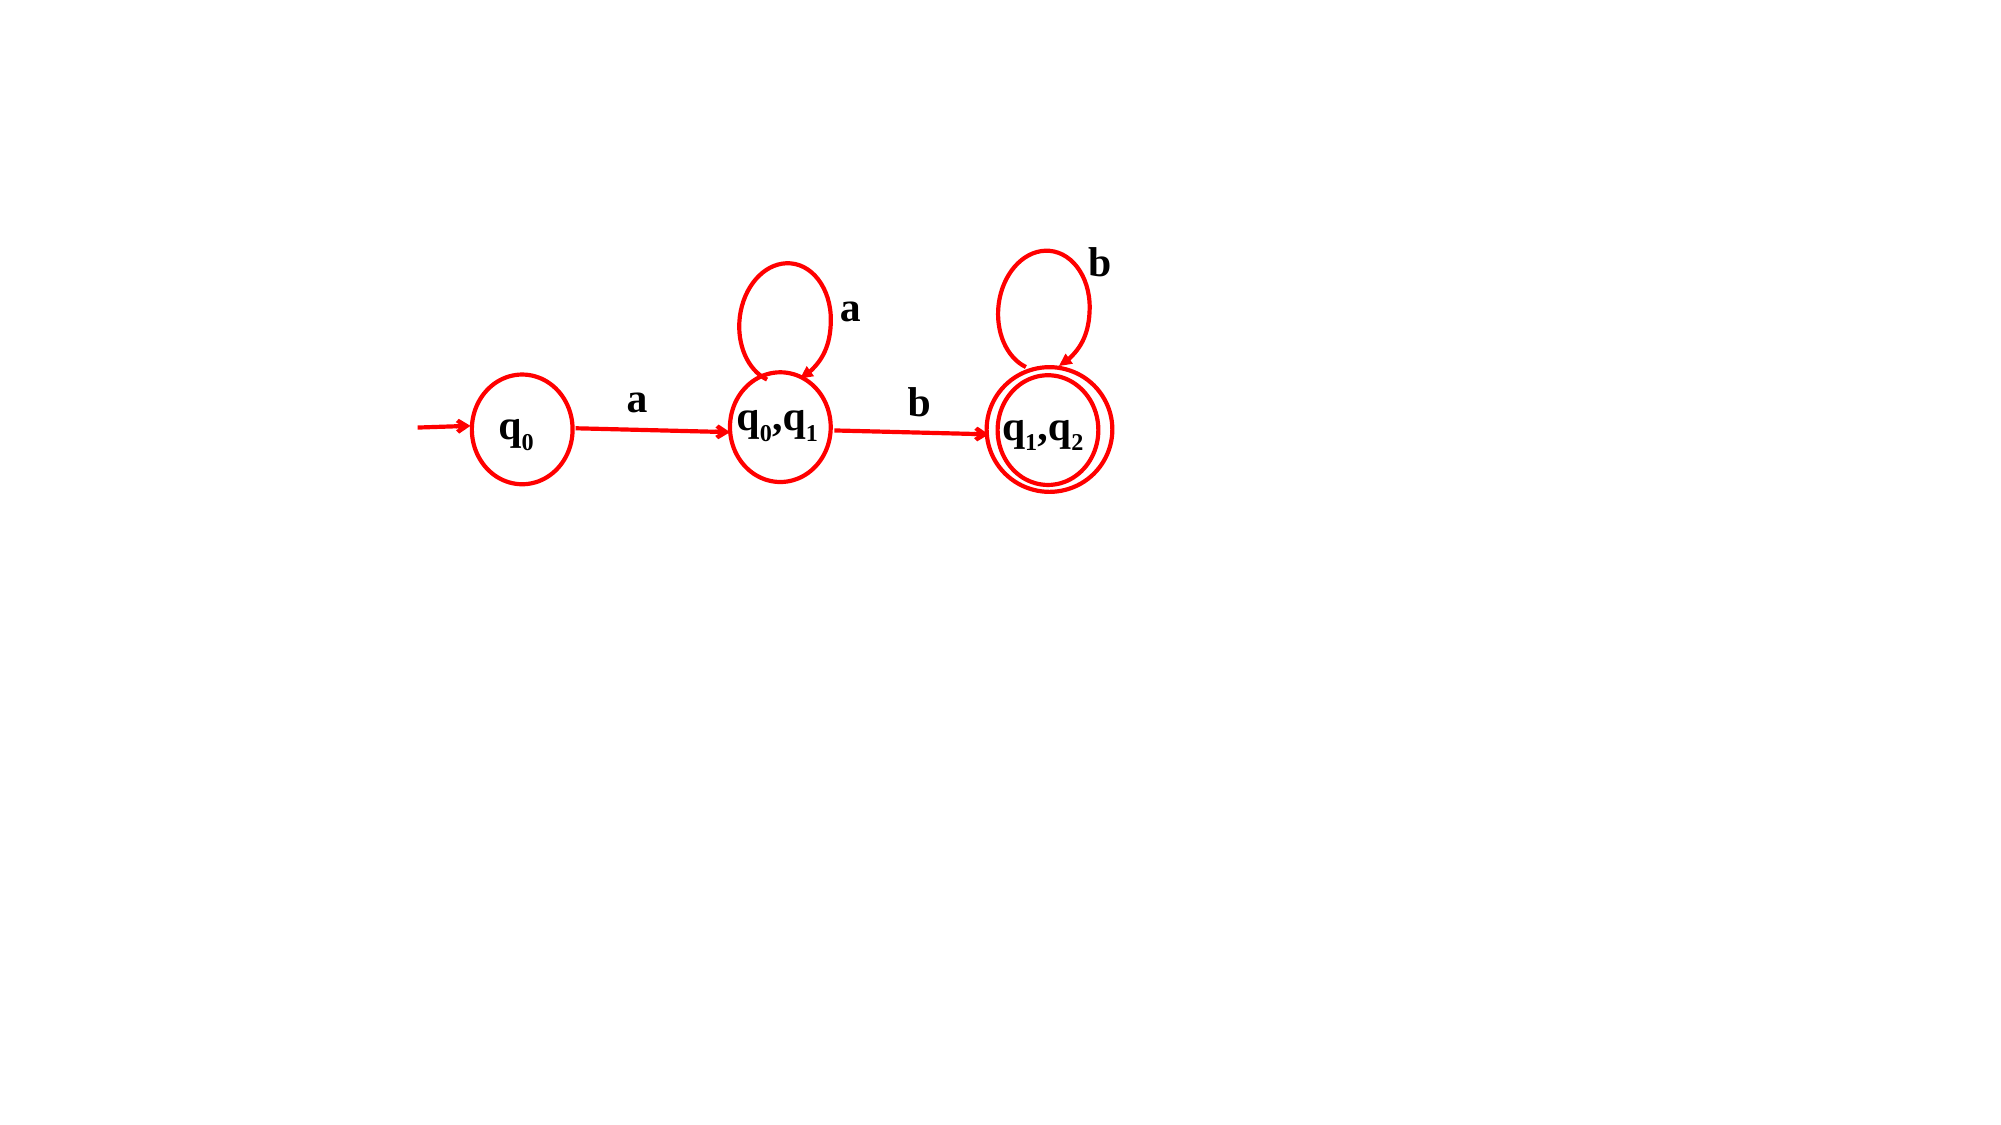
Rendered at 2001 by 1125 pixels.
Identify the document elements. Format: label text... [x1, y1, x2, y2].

text_box [999, 467, 1100, 492]
text_box q0,q1 [721, 381, 843, 457]
text_box [1109, 409, 1113, 450]
text_box [417, 419, 471, 434]
text_box [487, 469, 558, 485]
text_box [471, 394, 483, 464]
text_box a [611, 363, 667, 415]
text_box q0 [483, 390, 585, 469]
text_box [487, 374, 558, 390]
text_box [997, 250, 1090, 368]
text_box b [1073, 227, 1129, 279]
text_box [834, 430, 989, 435]
text_box q1,q2 [986, 391, 1109, 467]
text_box [1000, 367, 1099, 391]
text_box [753, 372, 808, 381]
text_box [739, 263, 831, 380]
text_box [738, 457, 823, 483]
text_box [575, 428, 730, 433]
text_box a [824, 272, 880, 323]
text_box b [892, 366, 948, 418]
